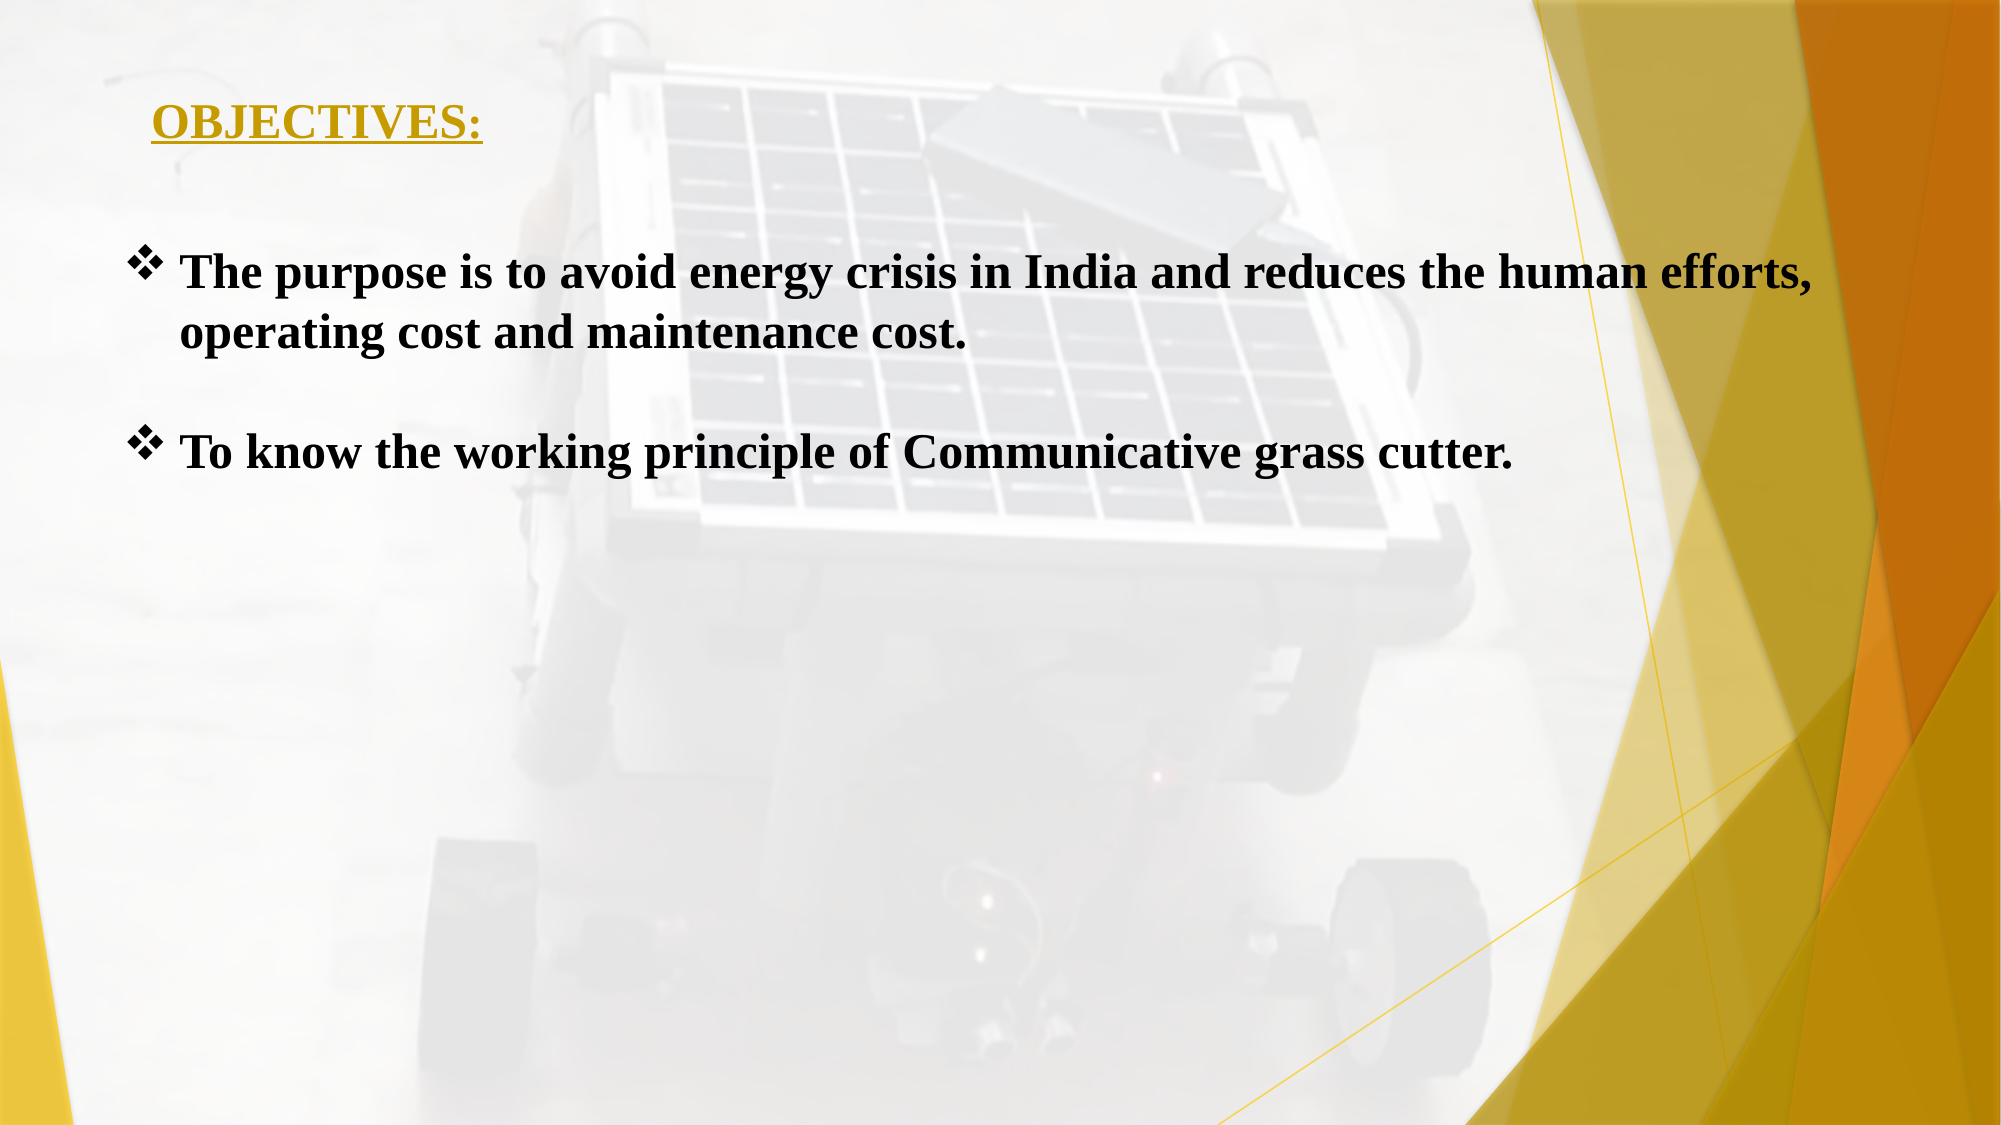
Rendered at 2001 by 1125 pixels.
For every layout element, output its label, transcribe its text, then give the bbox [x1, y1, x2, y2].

text_box The purpose is to avoid energy crisis in India and reduces the human efforts, operating cost and maintenance cost. To know the working principle of Communicative grass cutter. [108, 231, 1888, 692]
text_box OBJECTIVES: [136, 80, 527, 156]
